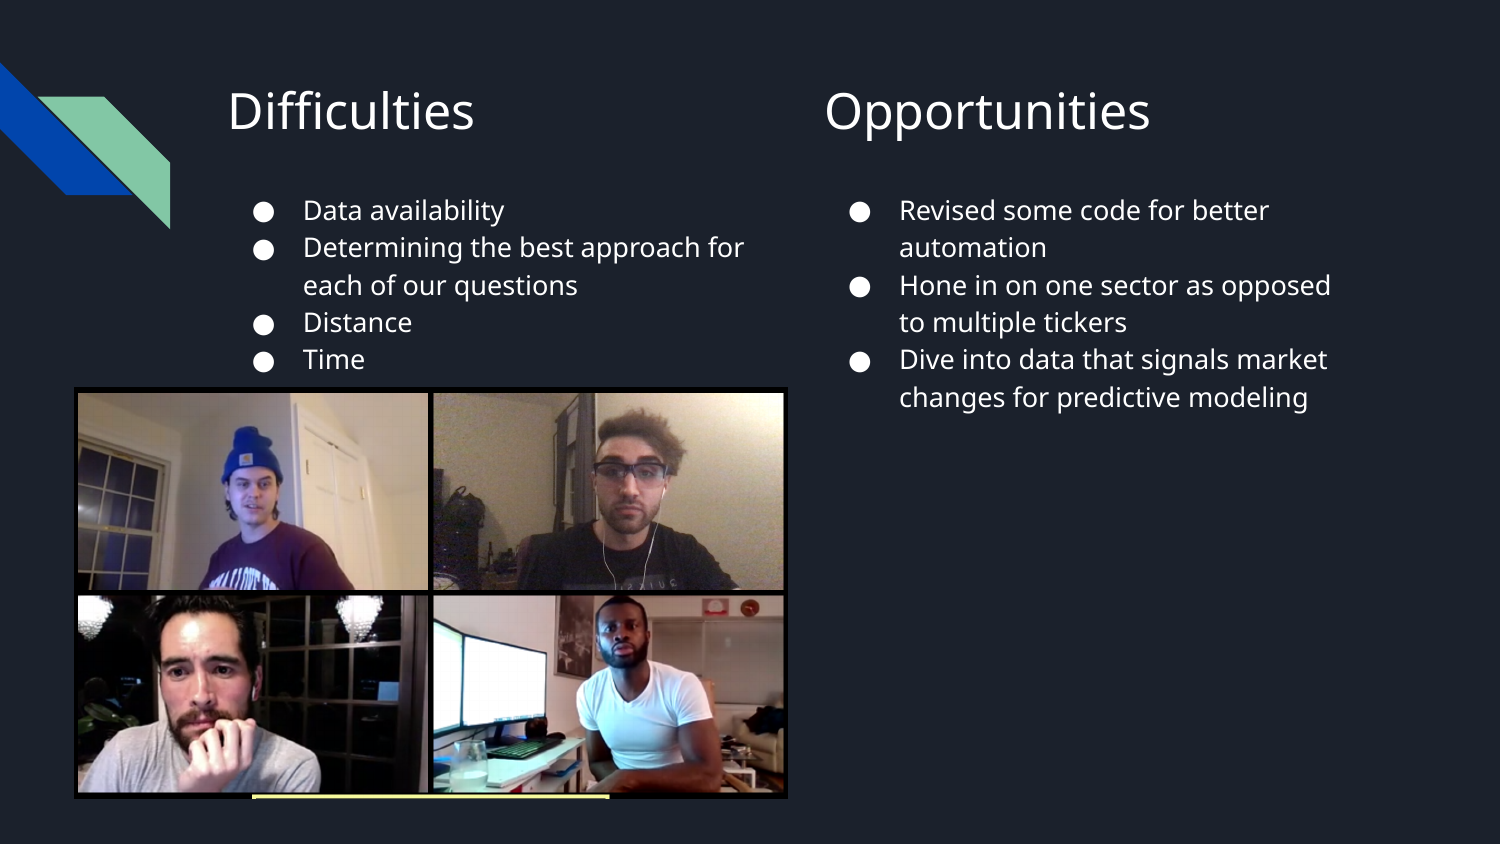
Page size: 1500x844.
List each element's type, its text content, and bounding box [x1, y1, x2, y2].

title Difficulties [212, 64, 772, 173]
list Data availability Determining the best approach for each of our questions Distance Time [212, 173, 772, 386]
list Revised some code for better automation Hone in on one sector as opposed to multiple tickers Dive into data that signals market changes for predictive modeling [809, 174, 1368, 735]
picture [74, 387, 788, 799]
title Opportunities [809, 64, 1368, 174]
